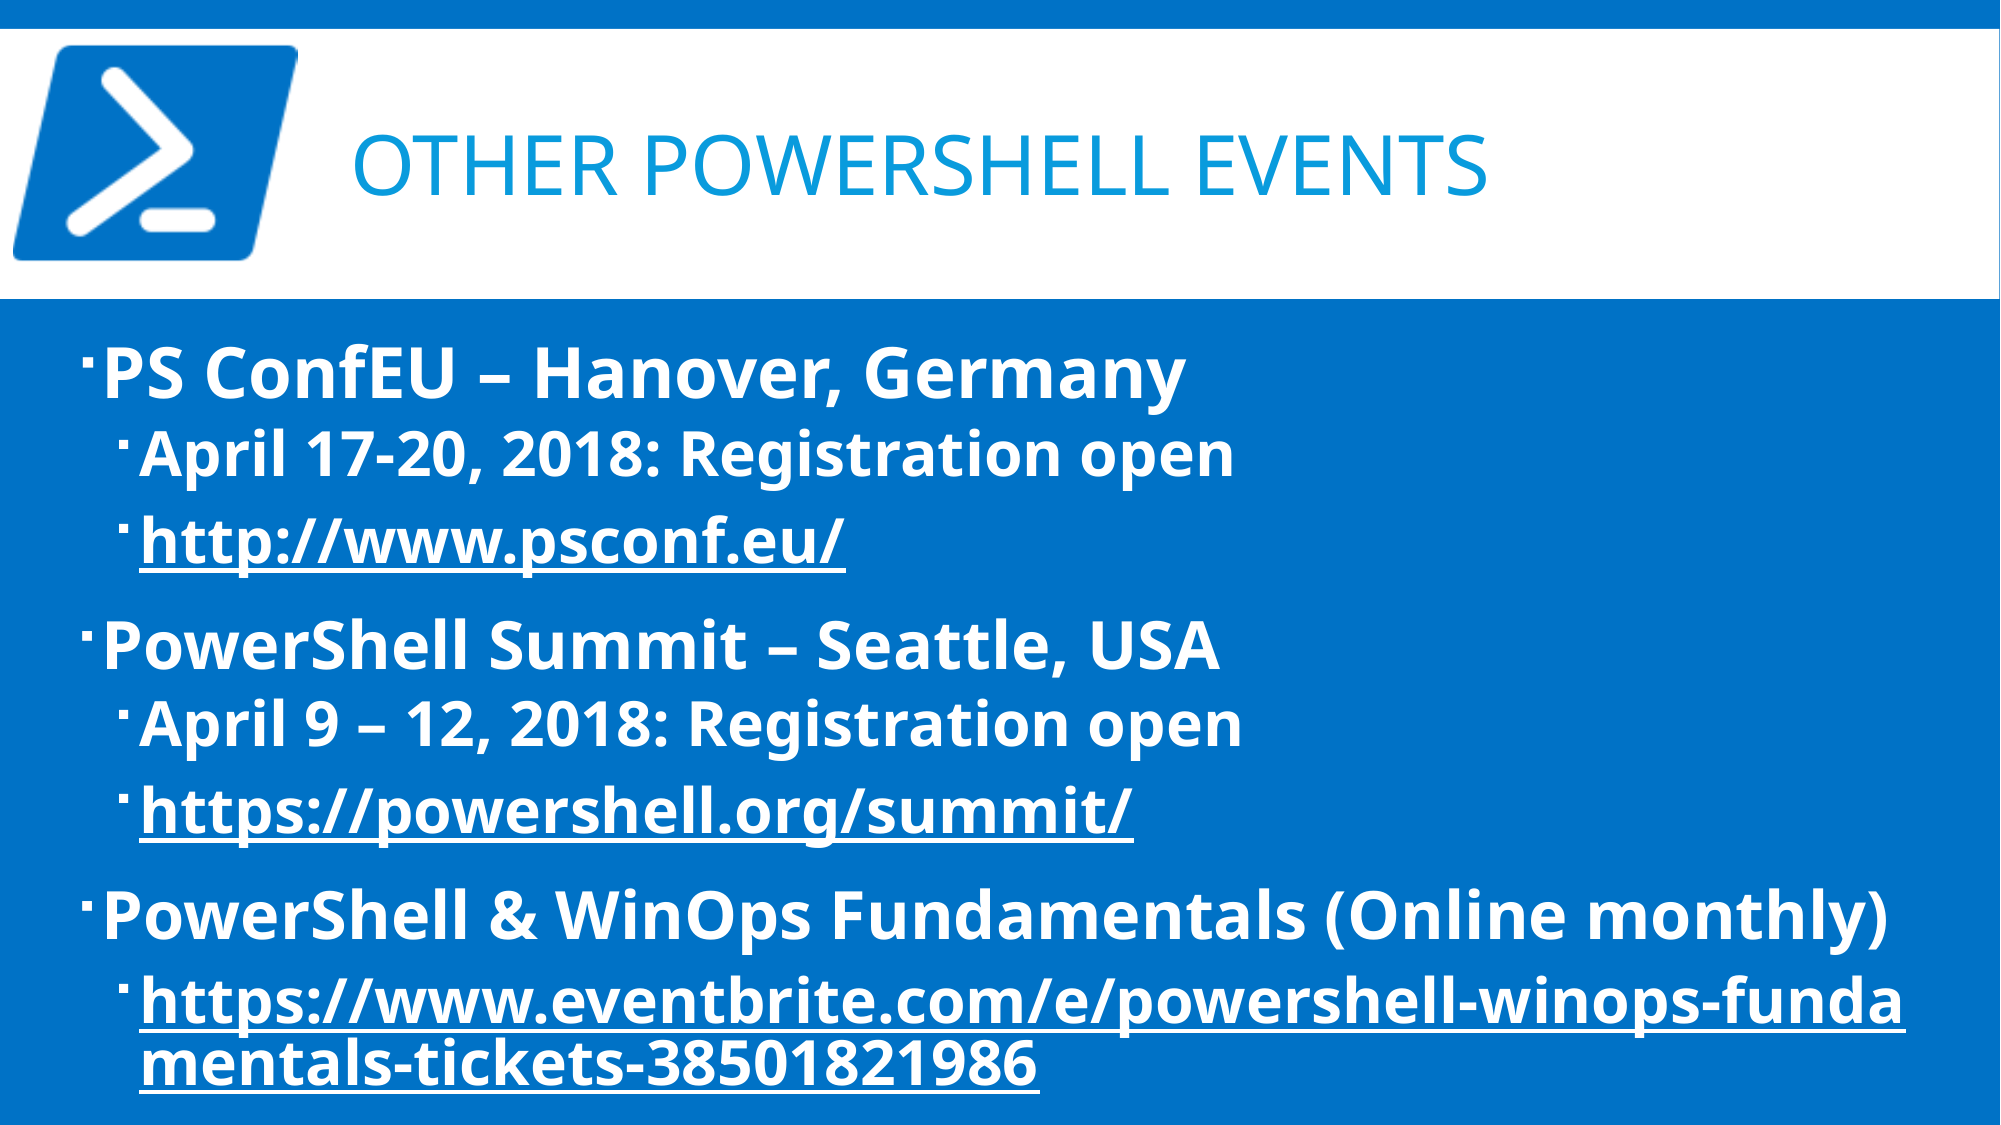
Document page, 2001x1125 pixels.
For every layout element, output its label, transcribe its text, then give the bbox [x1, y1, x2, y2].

title Other PowerShell events [335, 46, 1803, 295]
picture [13, 9, 298, 295]
list PS ConfEU – Hanover, Germany April 17-20, 2018: Registration open http://www.psconf.eu/ PowerShell Summit – Seattle, USA April 9 – 12, 2018: Registration open https://powershell.org/summit/ PowerShell & WinOps Fundamentals (Online monthly) https://www.eventbrite.com/e/powershell-winops-fundamentals-tickets-38501821986 [56, 329, 1966, 1101]
